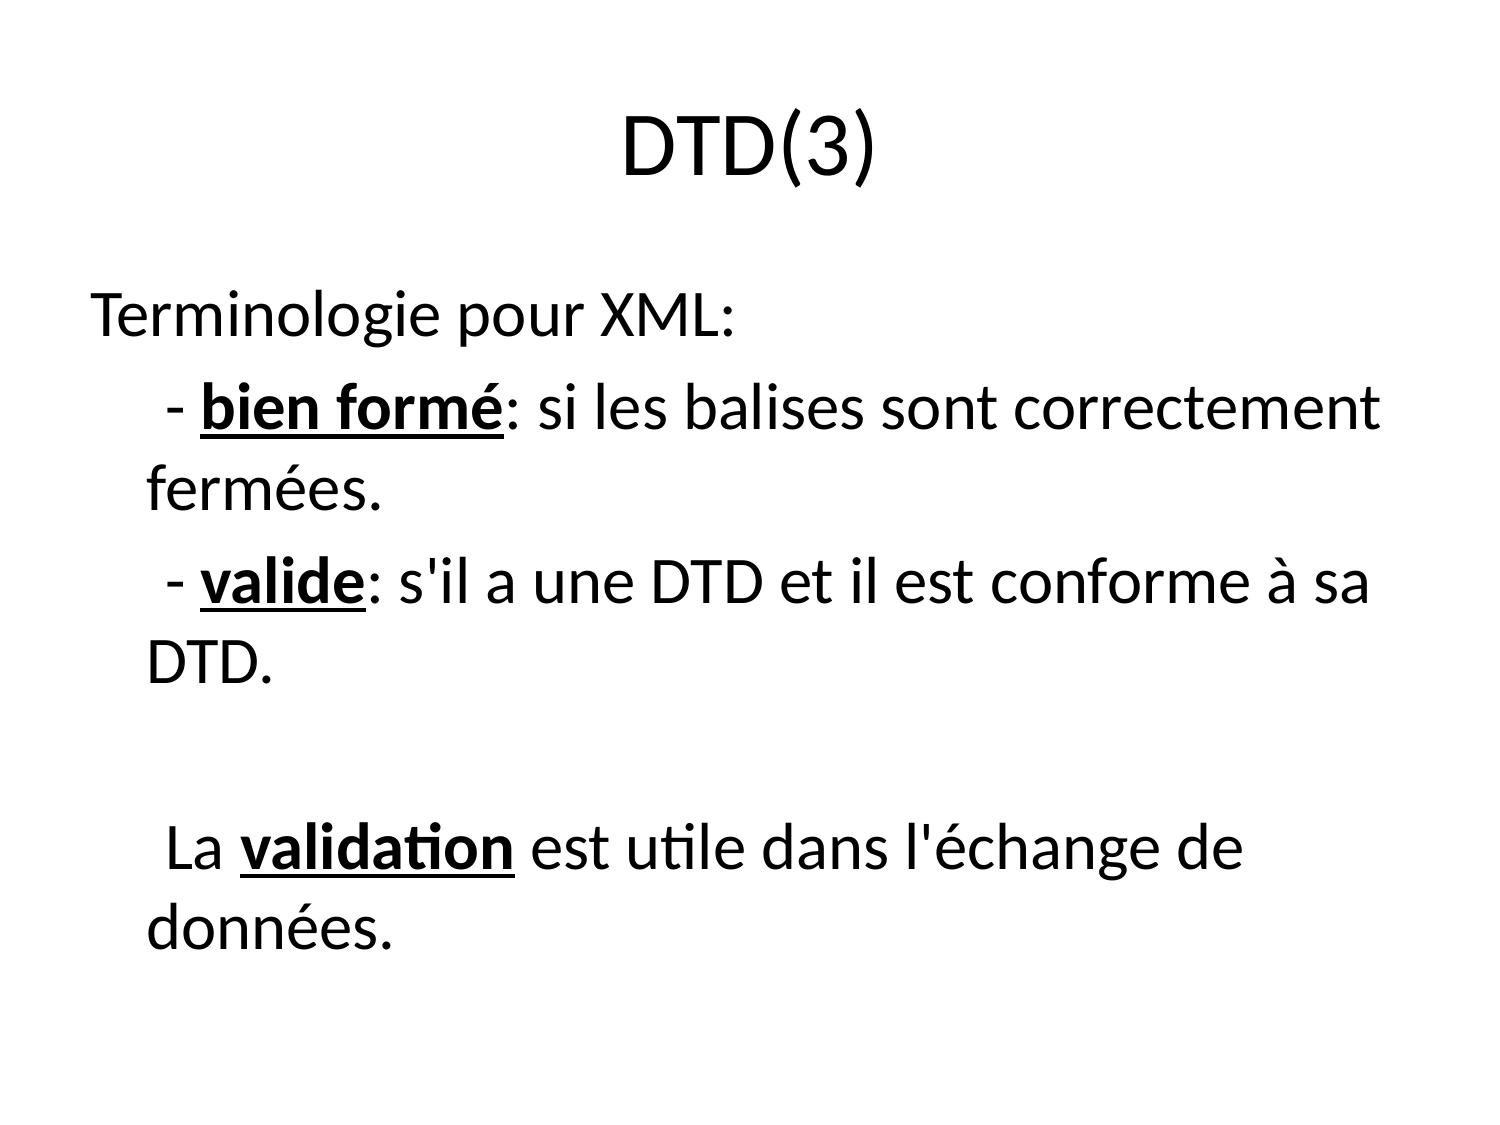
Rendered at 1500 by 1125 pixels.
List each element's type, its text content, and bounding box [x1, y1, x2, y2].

title DTD(3) [75, 45, 1425, 233]
list Terminologie pour XML: - bien formé: si les balises sont correctement fermées. - valide: s'il a une DTD et il est conforme à sa DTD. La validation est utile dans l'échange de données. [75, 262, 1425, 1005]
